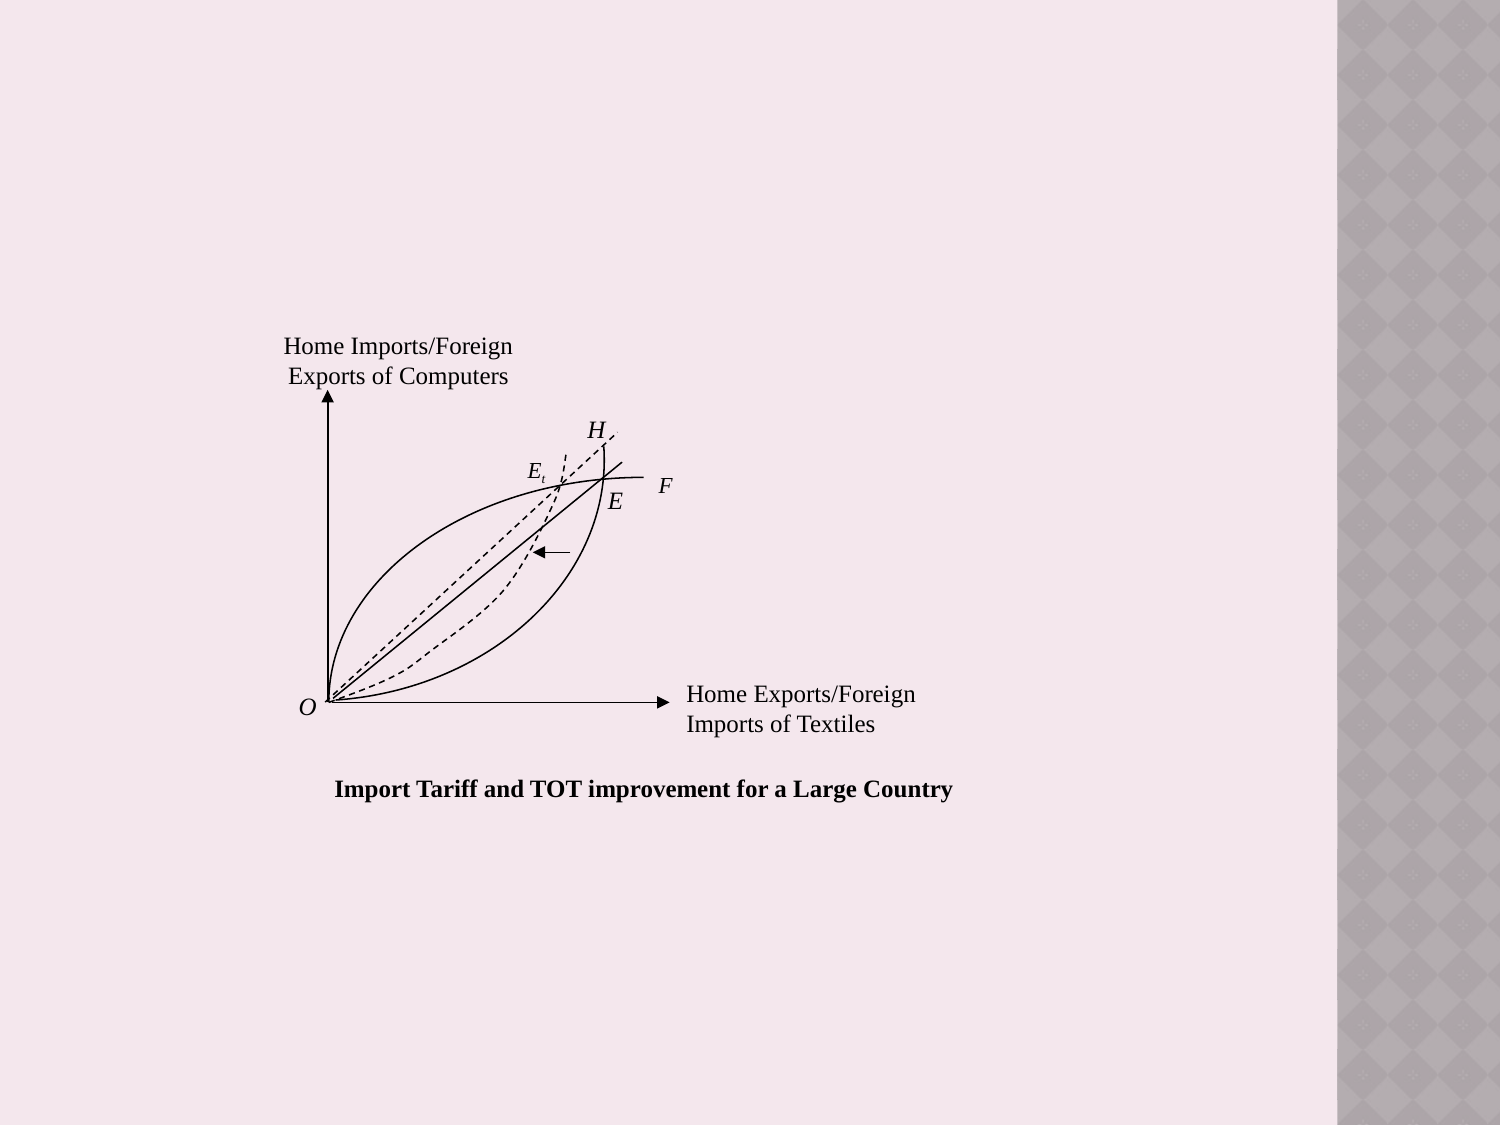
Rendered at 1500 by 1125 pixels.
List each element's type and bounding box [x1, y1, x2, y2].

text_box [274, 324, 1007, 833]
